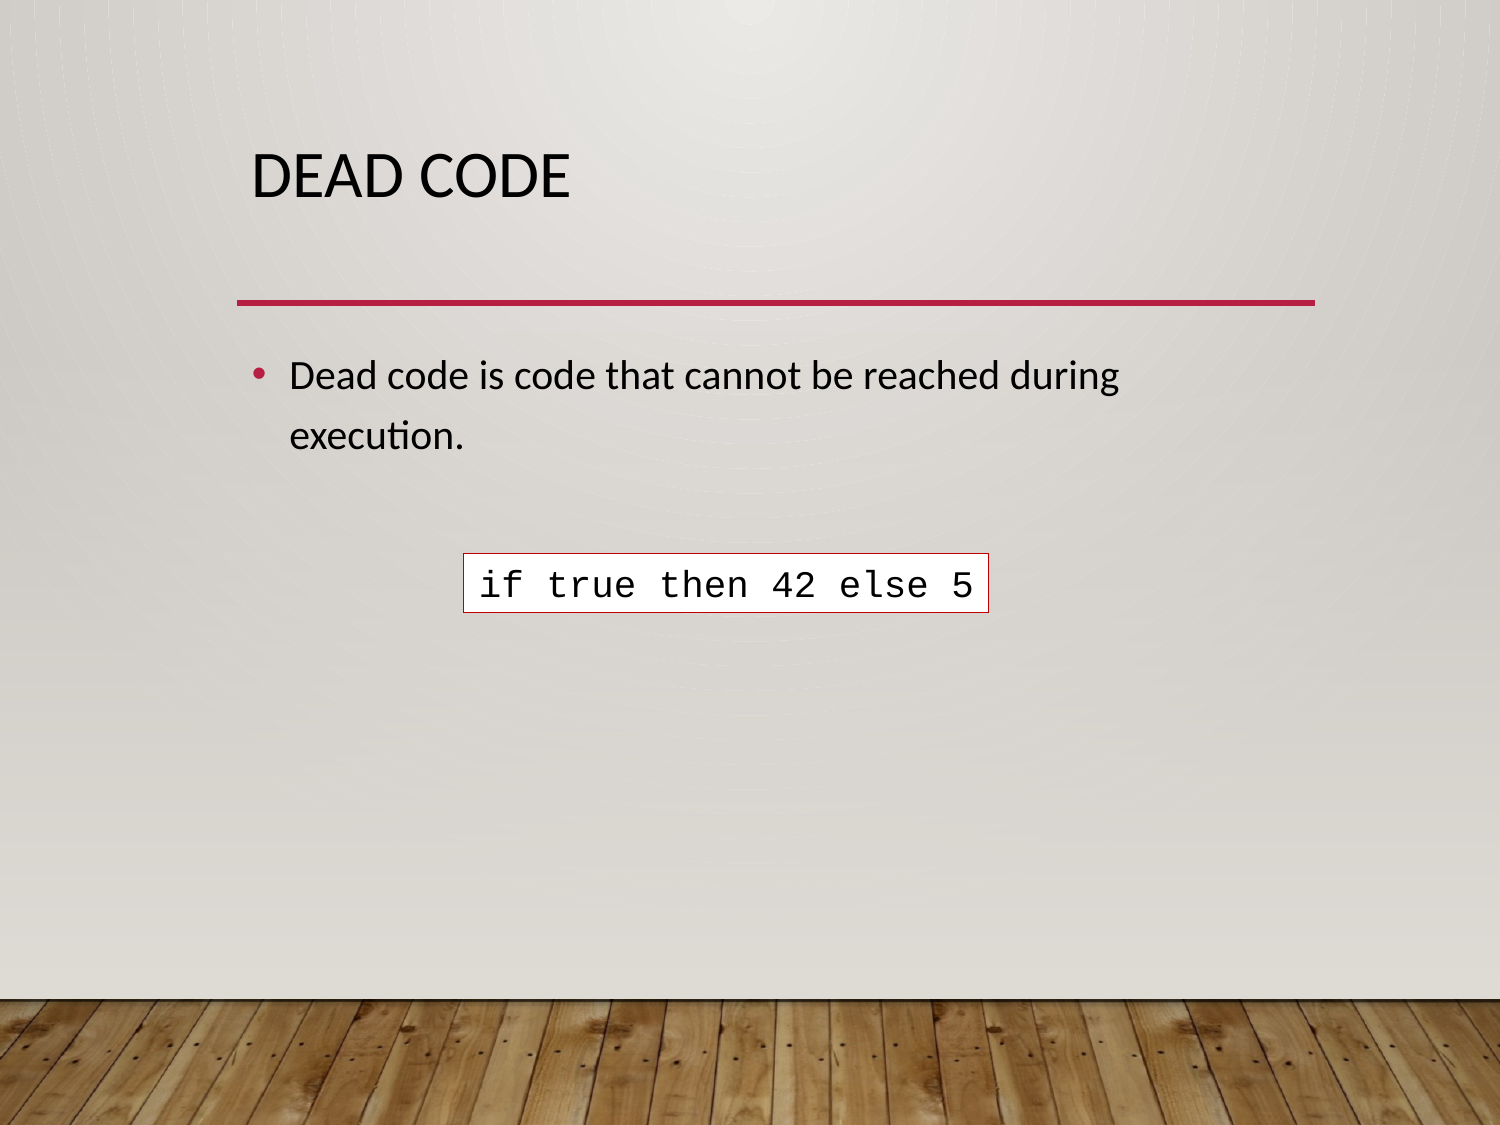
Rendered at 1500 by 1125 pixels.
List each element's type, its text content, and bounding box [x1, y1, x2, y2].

title Dead code [236, 131, 1315, 305]
picture [0, 999, 1500, 1125]
list Dead code is code that cannot be reached during execution. [236, 330, 1315, 897]
text_box if true then 42 else 5 [463, 553, 989, 613]
